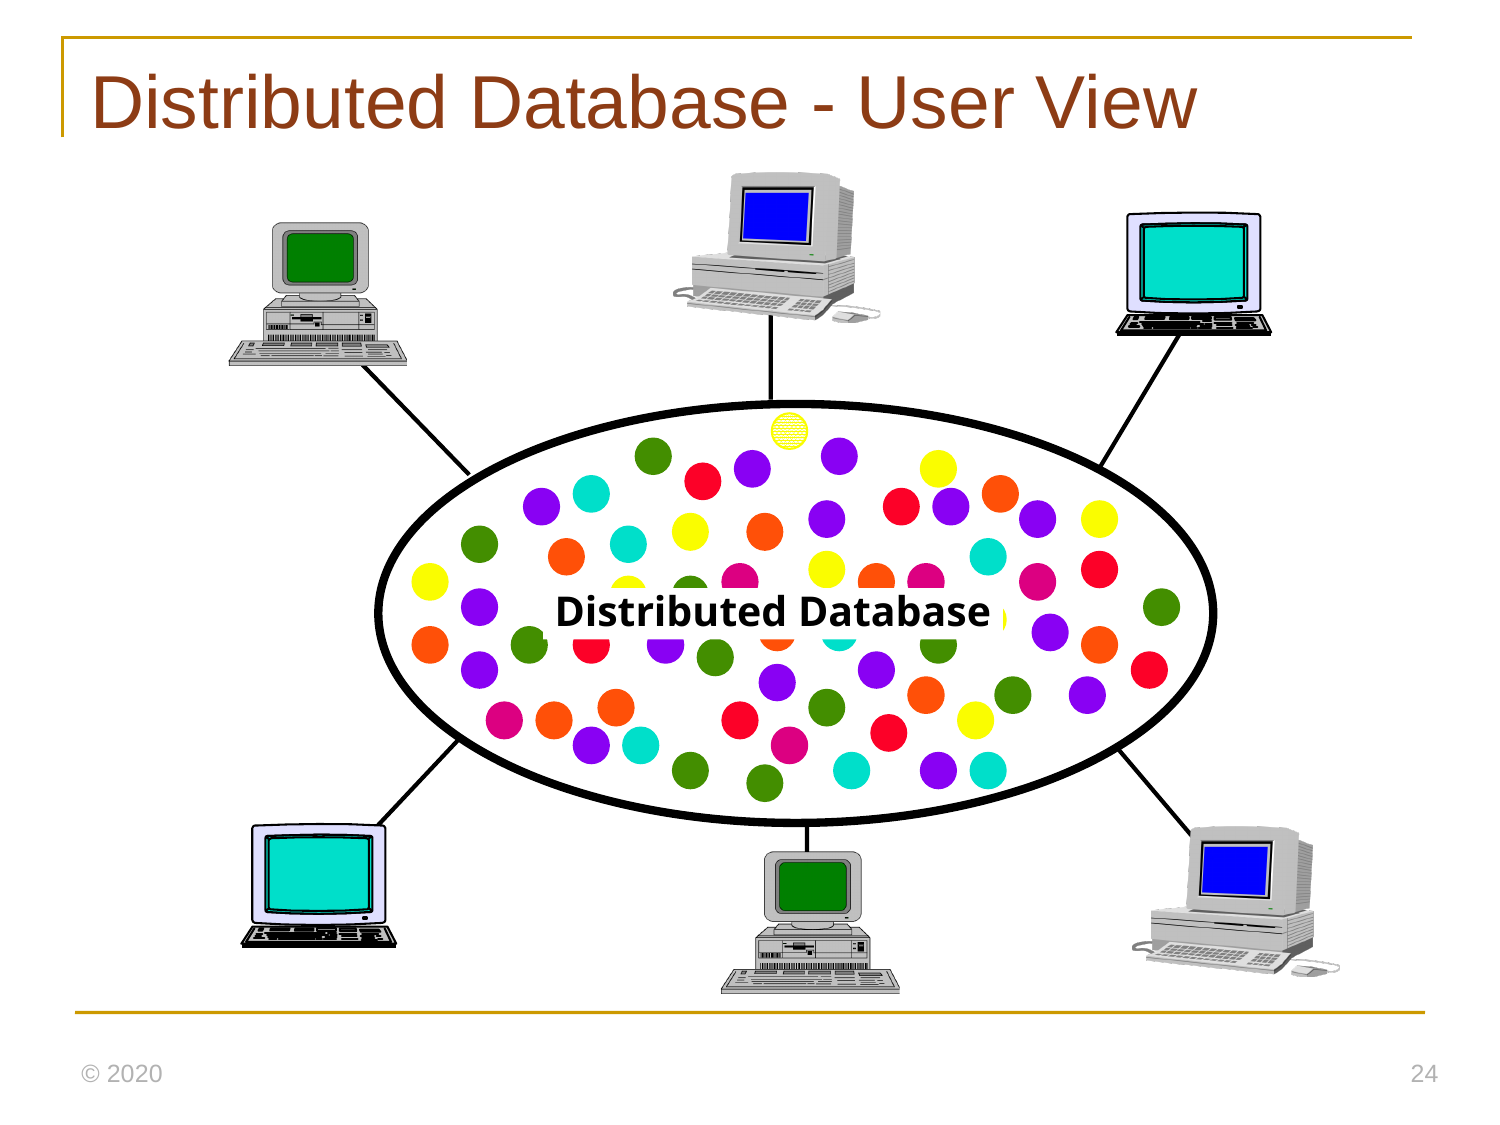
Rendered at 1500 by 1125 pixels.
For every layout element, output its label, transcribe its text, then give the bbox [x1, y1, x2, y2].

text_box [1082, 627, 1118, 663]
text_box [598, 689, 634, 726]
text_box [771, 413, 808, 449]
picture [1131, 826, 1341, 977]
text_box [771, 727, 808, 764]
text_box [672, 513, 708, 550]
text_box [995, 677, 1031, 713]
text_box [747, 765, 783, 802]
text_box [970, 752, 1006, 789]
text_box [241, 823, 397, 948]
text_box [461, 526, 498, 562]
text_box [697, 640, 733, 676]
text_box [610, 526, 646, 562]
text_box [1131, 652, 1167, 688]
text_box [573, 640, 609, 663]
title Distributed Database - User View [74, 45, 1426, 233]
text_box [378, 403, 1214, 823]
text_box [461, 589, 498, 625]
text_box [674, 576, 707, 588]
text_box [623, 727, 659, 764]
text_box [734, 451, 770, 487]
footer © 2020 [66, 1042, 573, 1103]
text_box [672, 752, 708, 789]
text_box [933, 488, 969, 525]
text_box [823, 640, 855, 651]
picture [227, 222, 408, 366]
text_box [883, 488, 919, 525]
text_box Distributed Database [543, 588, 1003, 640]
text_box [1082, 551, 1118, 588]
text_box [1144, 589, 1180, 625]
text_box [858, 652, 894, 688]
text_box [982, 476, 1018, 512]
text_box [1069, 677, 1105, 713]
slide_number 24 [1116, 1042, 1454, 1103]
text_box [920, 640, 956, 663]
text_box [759, 664, 795, 701]
text_box [858, 564, 894, 588]
text_box [908, 564, 944, 588]
text_box [761, 640, 793, 651]
text_box [573, 727, 609, 764]
text_box [722, 702, 758, 739]
text_box [958, 702, 994, 739]
text_box [461, 652, 498, 688]
text_box [920, 451, 956, 487]
picture [720, 850, 900, 994]
text_box [809, 689, 845, 726]
text_box [573, 476, 609, 512]
text_box [412, 564, 448, 600]
text_box [647, 640, 684, 663]
text_box [1082, 501, 1118, 537]
picture [672, 172, 881, 323]
text_box [536, 702, 572, 739]
text_box [871, 715, 907, 751]
text_box [523, 488, 560, 525]
text_box [511, 627, 547, 663]
text_box [809, 501, 845, 537]
text_box [834, 752, 870, 789]
text_box [920, 752, 956, 789]
text_box [747, 513, 783, 550]
text_box [635, 438, 671, 474]
text_box [908, 677, 944, 713]
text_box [1116, 212, 1272, 336]
text_box [548, 539, 584, 575]
text_box [412, 627, 448, 663]
text_box [685, 463, 721, 500]
text_box [821, 438, 857, 474]
text_box [970, 539, 1006, 575]
text_box [1032, 614, 1068, 651]
text_box [1020, 564, 1056, 600]
text_box [612, 576, 645, 588]
text_box [722, 564, 758, 588]
text_box [1020, 501, 1056, 537]
text_box [486, 702, 522, 739]
text_box [809, 551, 845, 588]
